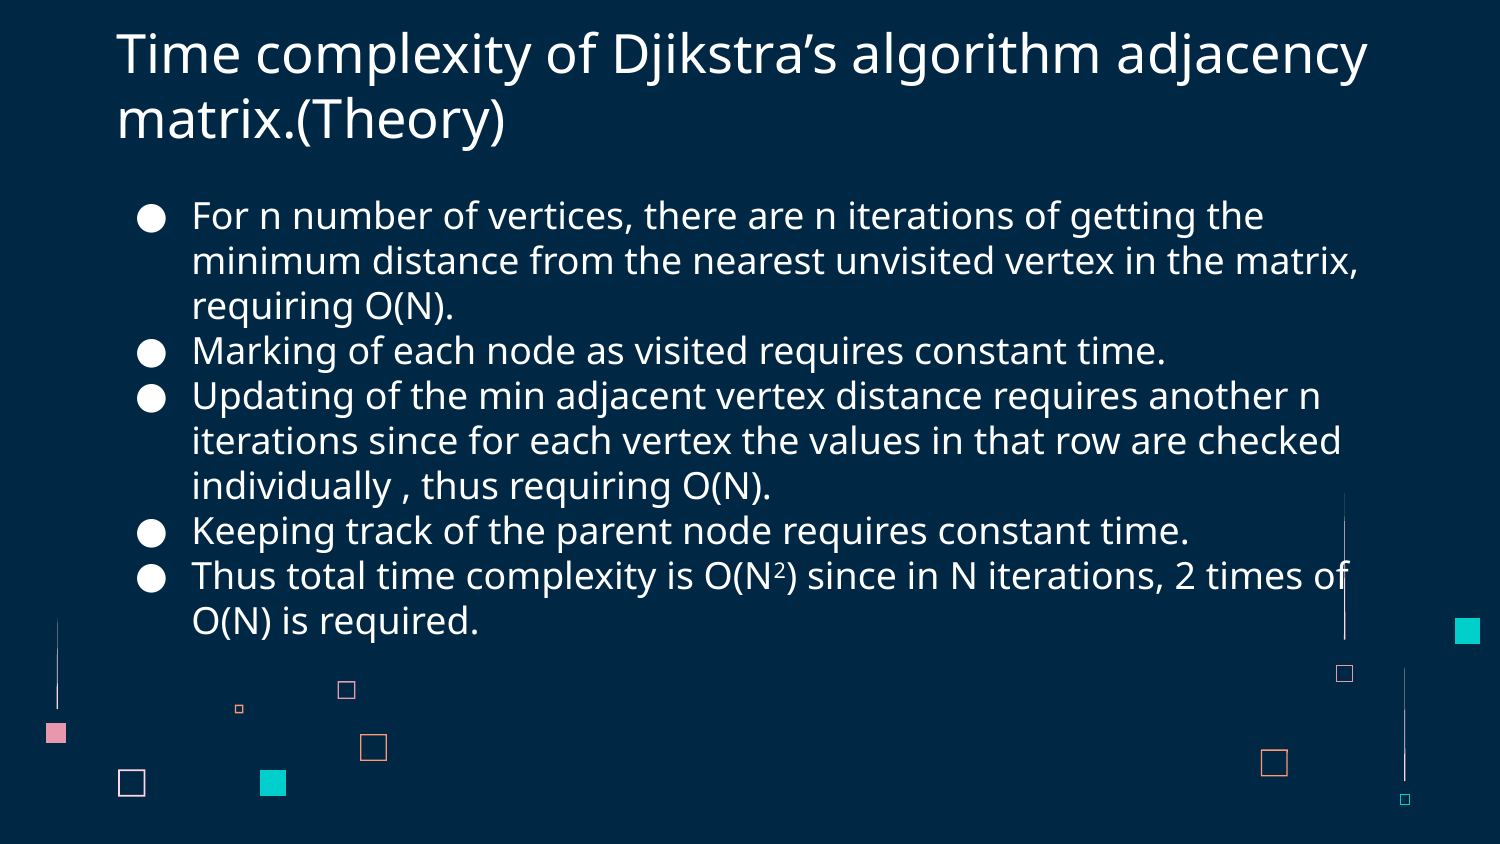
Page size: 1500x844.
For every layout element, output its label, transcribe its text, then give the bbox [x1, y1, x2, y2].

list For n number of vertices, there are n iterations of getting the minimum distance from the nearest unvisited vertex in the matrix, requiring O(N). Marking of each node as visited requires constant time. Updating of the min adjacent vertex distance requires another n iterations since for each vertex the values in that row are checked individually , thus requiring O(N). Keeping track of the parent node requires constant time. Thus total time complexity is O(N2) since in N iterations, 2 times of O(N) is required. [101, 177, 1438, 633]
title Time complexity of Djikstra’s algorithm adjacency matrix.(Theory) [101, 69, 1460, 165]
